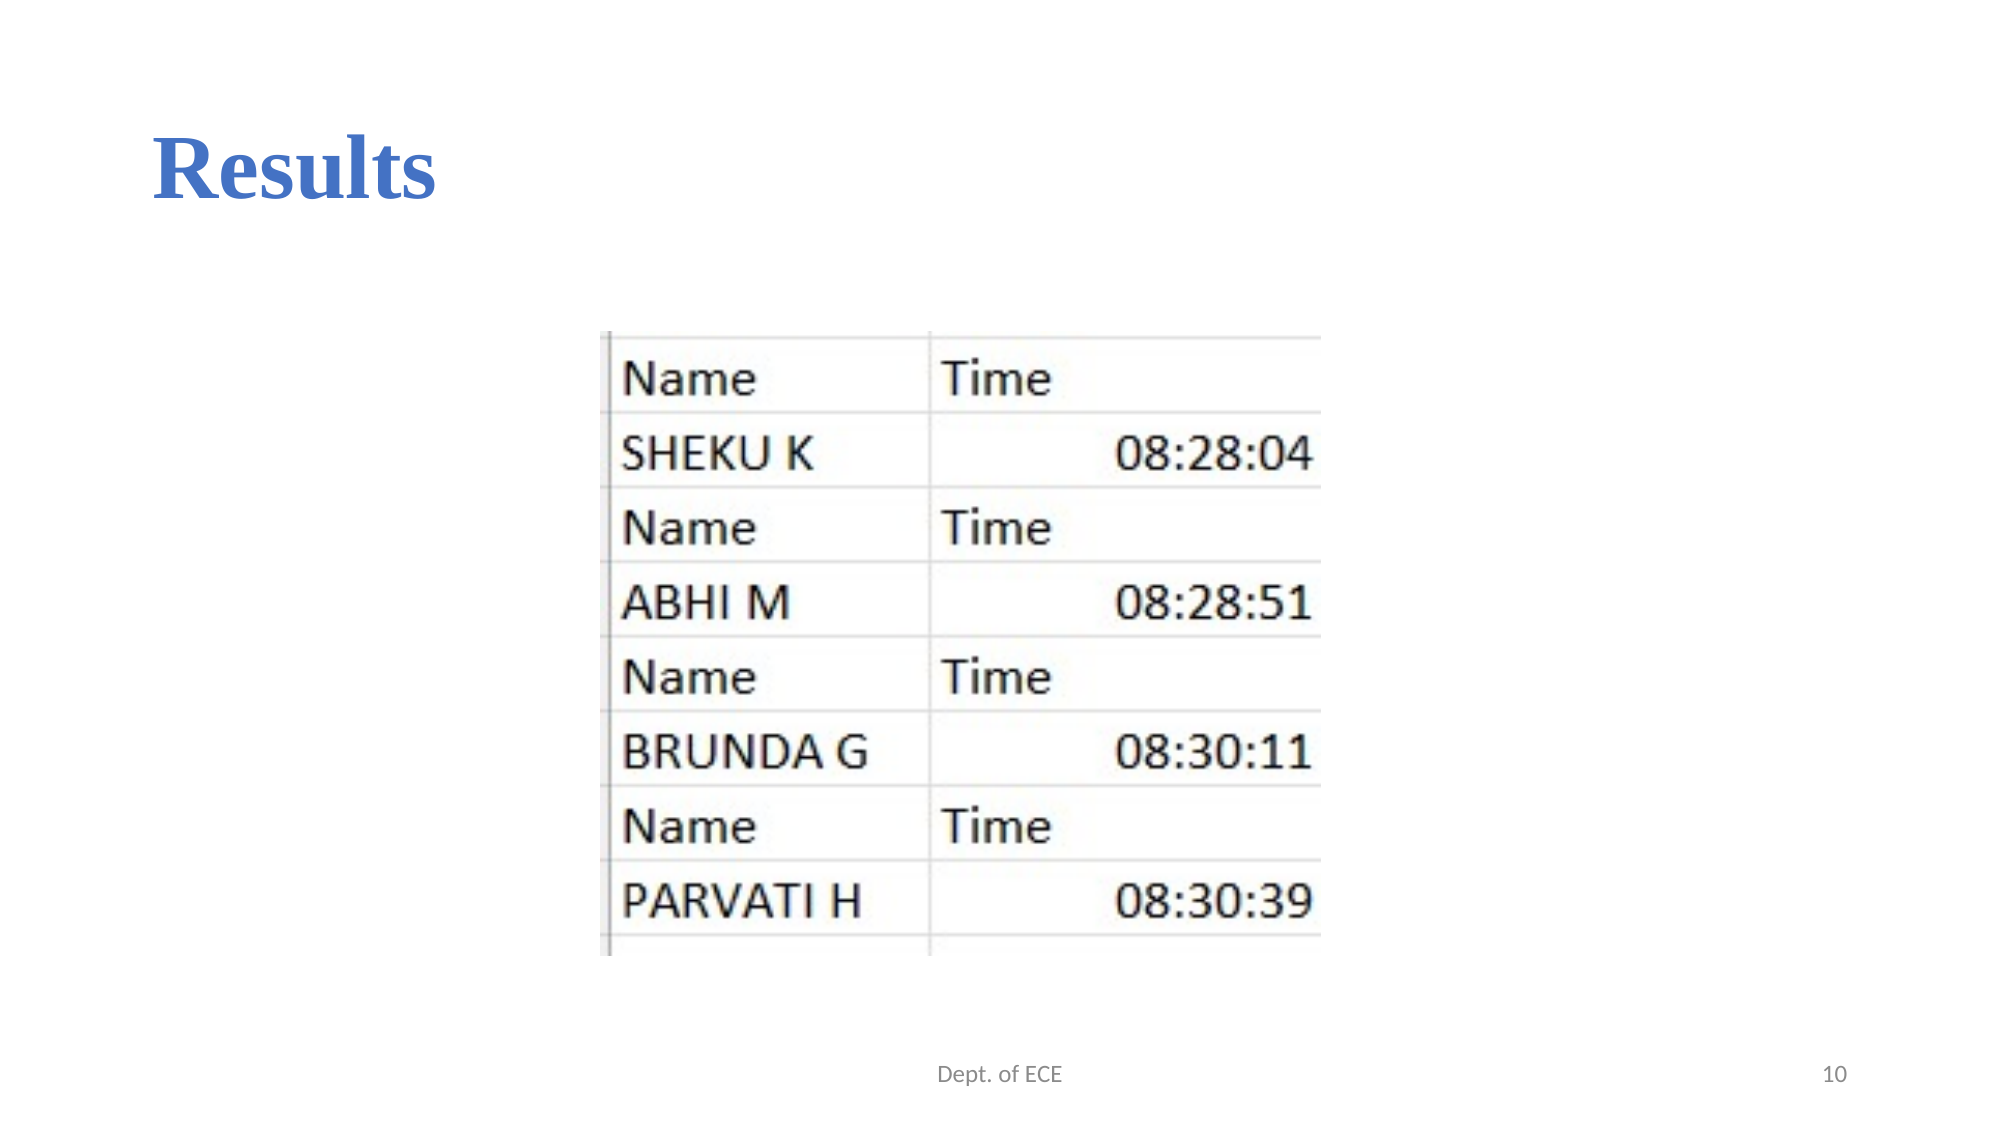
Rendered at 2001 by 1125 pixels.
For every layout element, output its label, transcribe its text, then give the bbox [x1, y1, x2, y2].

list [599, 331, 1321, 956]
title Results [137, 59, 1863, 278]
slide_number 10 [1412, 1042, 1863, 1103]
footer Dept. of ECE [662, 1042, 1338, 1103]
